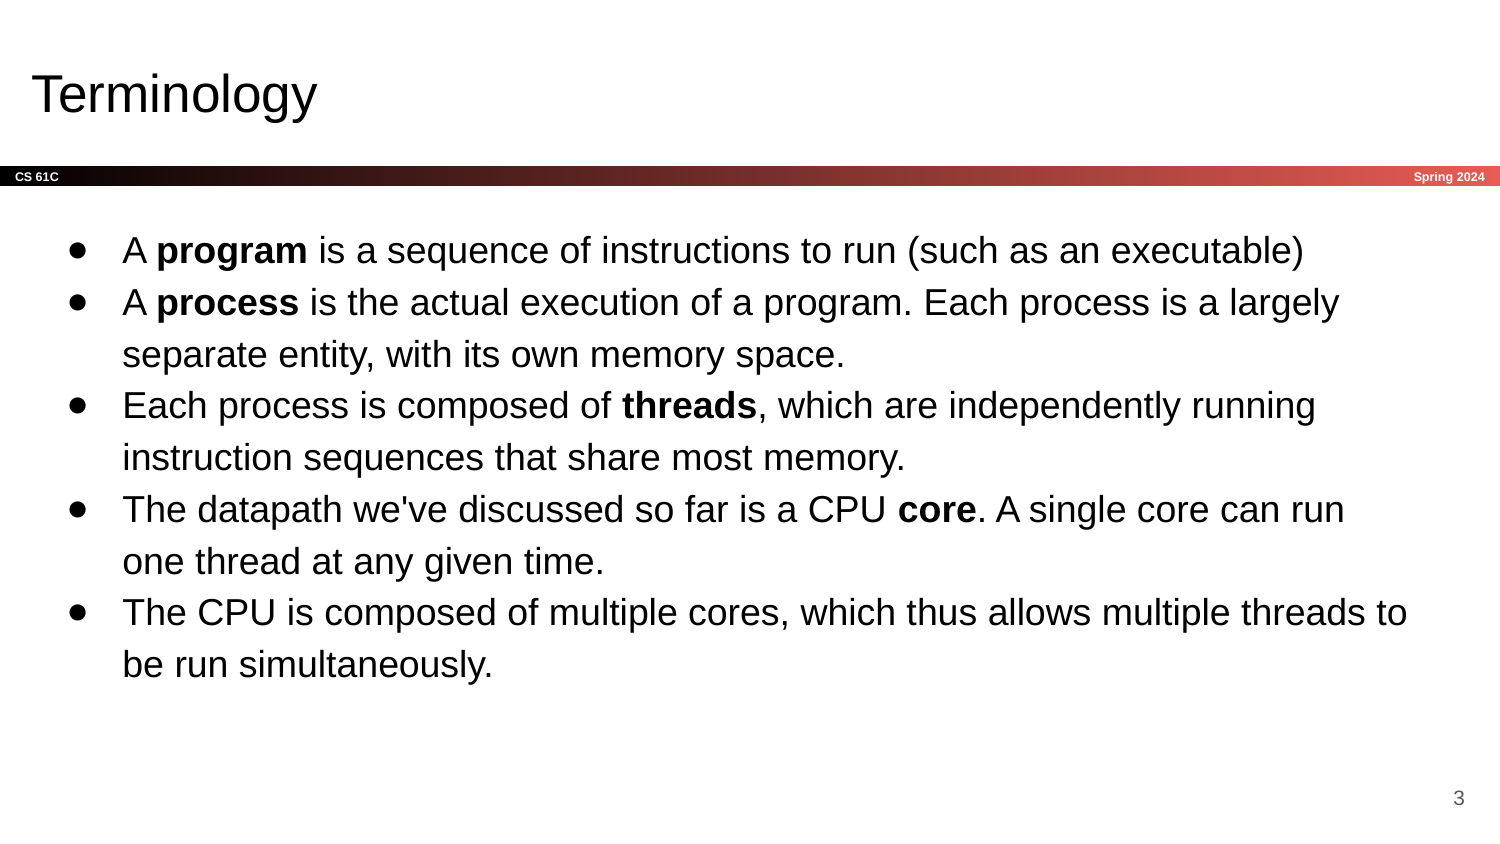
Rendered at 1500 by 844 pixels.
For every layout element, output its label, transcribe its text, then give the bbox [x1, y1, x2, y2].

slide_number ‹#› [1389, 764, 1480, 830]
list A program is a sequence of instructions to run (such as an executable) A process is the actual execution of a program. Each process is a largely separate entity, with its own memory space. Each process is composed of threads, which are independently running instruction sequences that share most memory. The datapath we've discussed so far is a CPU core. A single core can run one thread at any given time. The CPU is composed of multiple cores, which thus allows multiple threads to be run simultaneously. [32, 204, 1431, 823]
title Terminology [16, 44, 1415, 139]
